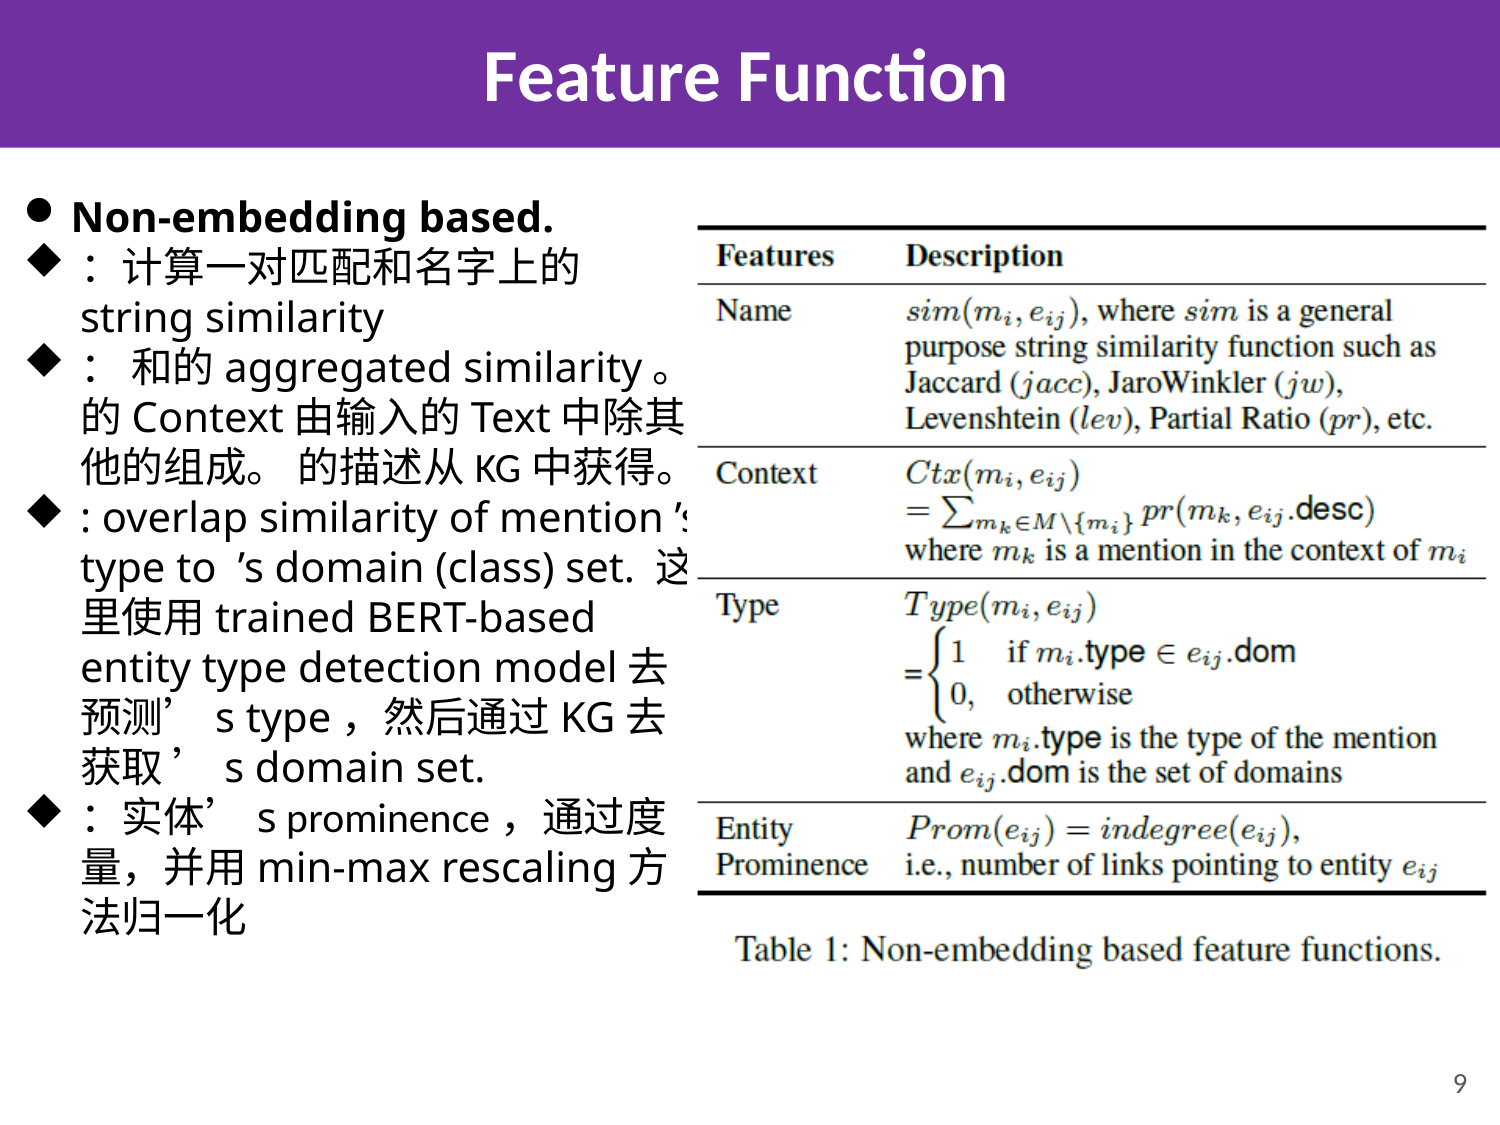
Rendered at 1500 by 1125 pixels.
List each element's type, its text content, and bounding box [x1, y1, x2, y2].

picture [687, 199, 1500, 977]
title Feature Function [8, 0, 1484, 144]
